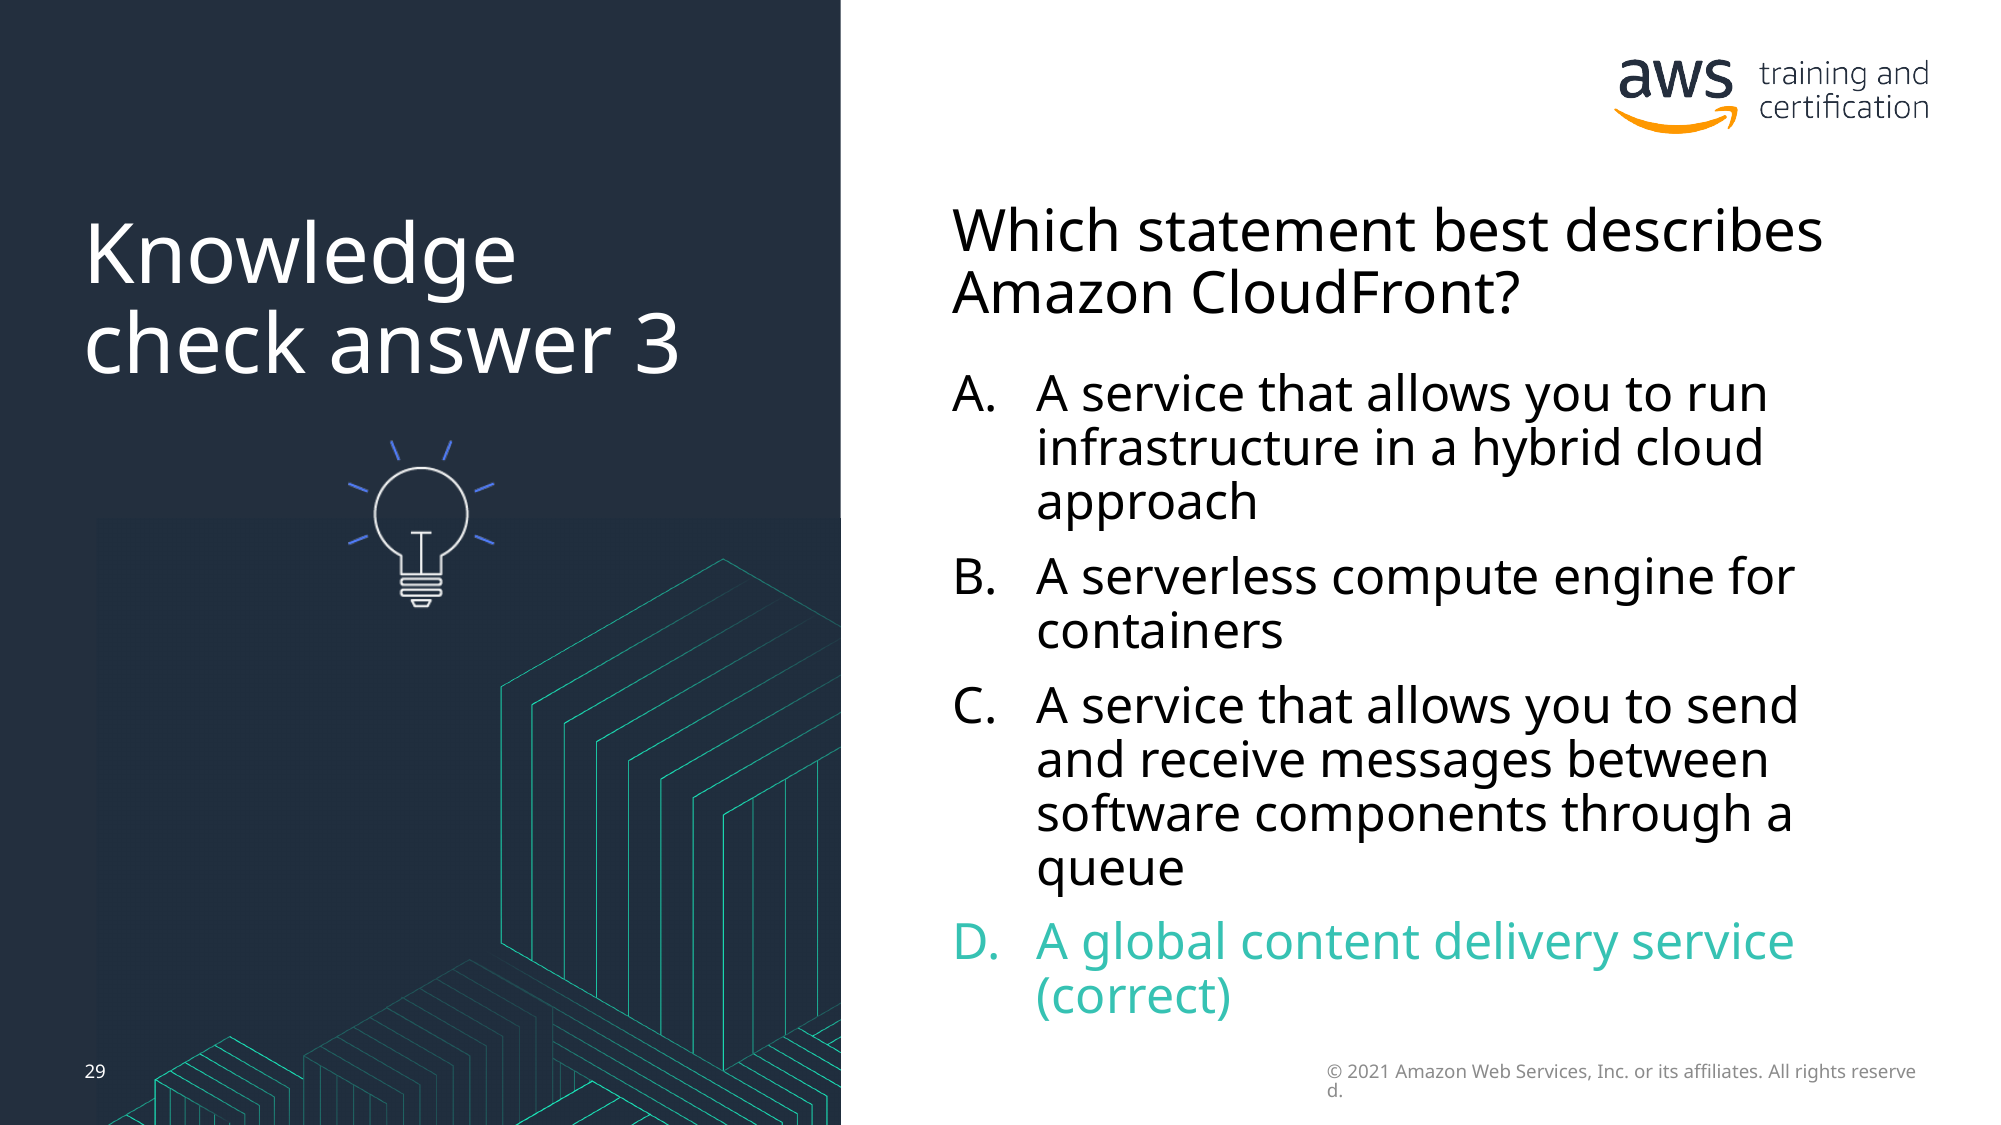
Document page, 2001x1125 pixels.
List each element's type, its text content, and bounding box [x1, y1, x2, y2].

list Which statement best describes Amazon CloudFront? A service that allows you to run infrastructure in a hybrid cloud approach A serverless compute engine for containers A service that allows you to send and receive messages between software components through a queue A global content delivery service (correct) [937, 193, 1884, 984]
picture [1614, 59, 1928, 134]
picture [96, 410, 841, 1125]
footer © 2021 Amazon Web Services, Inc. or its affiliates. All rights reserved. [1311, 1042, 1932, 1103]
slide_number 29 [69, 1042, 520, 1103]
title Knowledge check answer 3 [68, 193, 769, 411]
